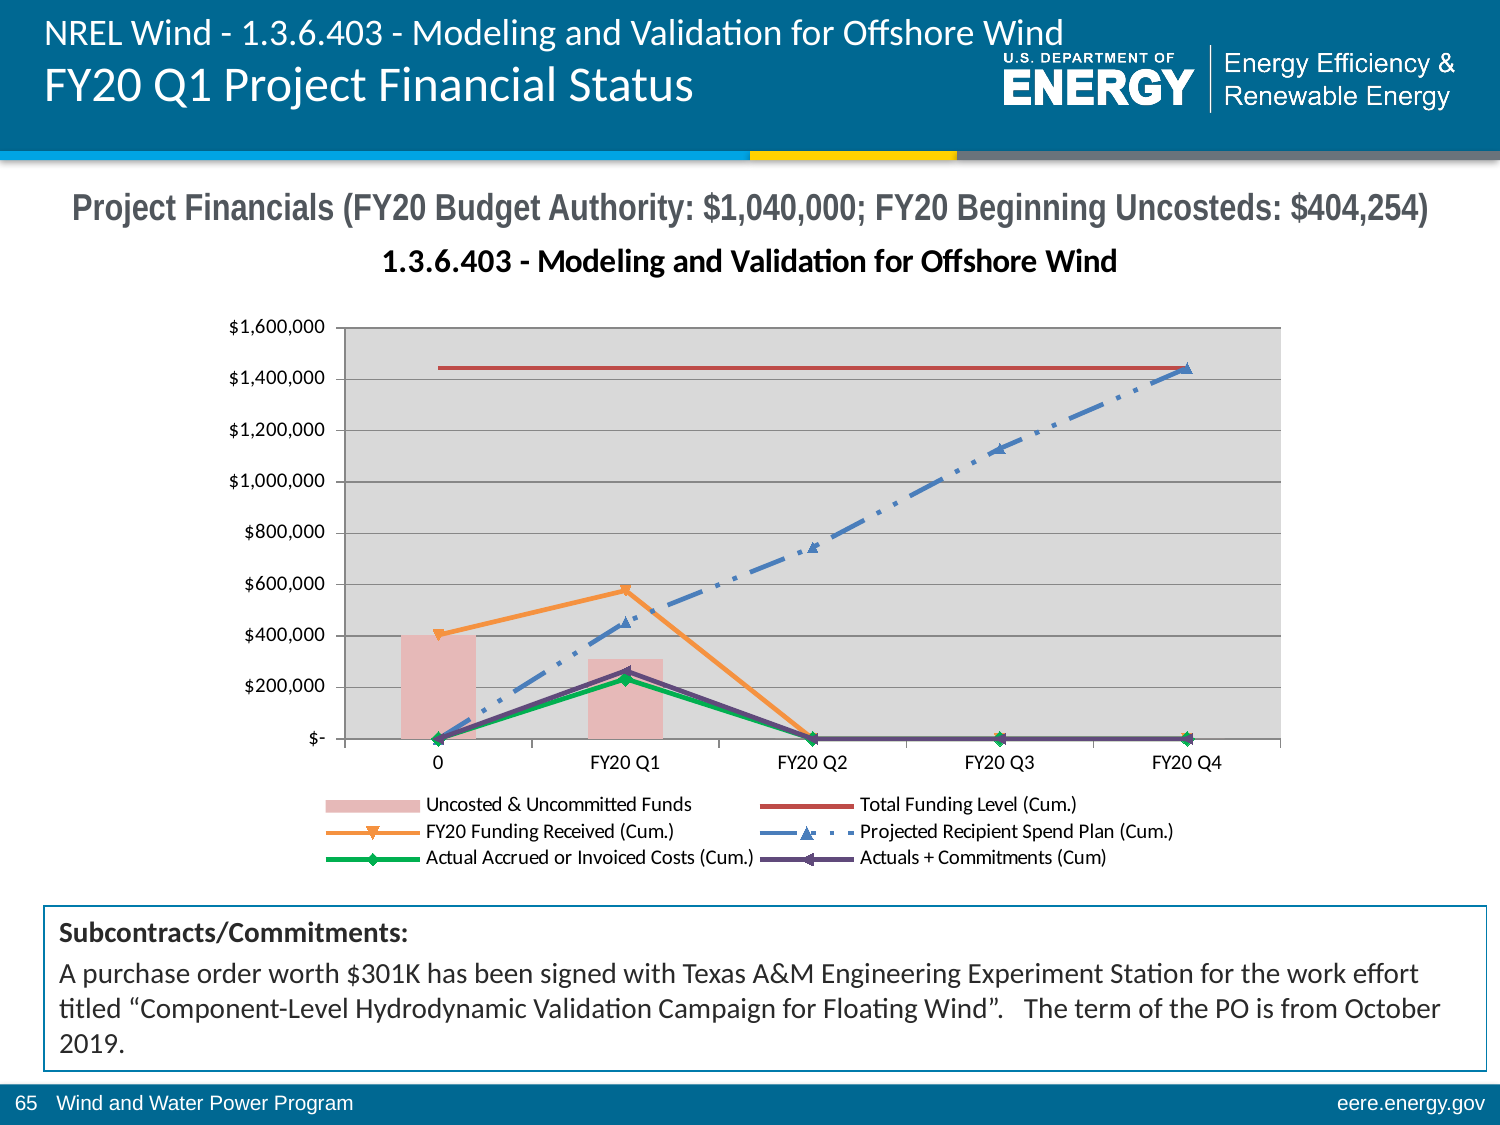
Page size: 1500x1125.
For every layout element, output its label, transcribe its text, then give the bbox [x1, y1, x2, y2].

picture [1427, 92, 1435, 107]
picture [1415, 92, 1421, 104]
picture [1375, 61, 1387, 69]
text_box Project Financials (FY20 Budget Authority: $1,040,000; FY20 Beginning Uncosteds: $404,254) [29, 175, 1472, 241]
list Subcontracts/Commitments: A purchase order worth $301K has been signed with Texas A&M Engineering Experiment Station for the work effort titled “Component-Level Hydrodynamic Validation Campaign for Floating Wind”. The term of the PO is from October 2019. [43, 905, 1487, 1072]
title NREL Wind - 1.3.6.403 - Modeling and Validation for Offshore Wind FY20 Q1 Project Financial Status [28, 0, 1374, 119]
picture [1447, 64, 1453, 71]
chart [186, 224, 1314, 901]
picture [1400, 95, 1411, 101]
